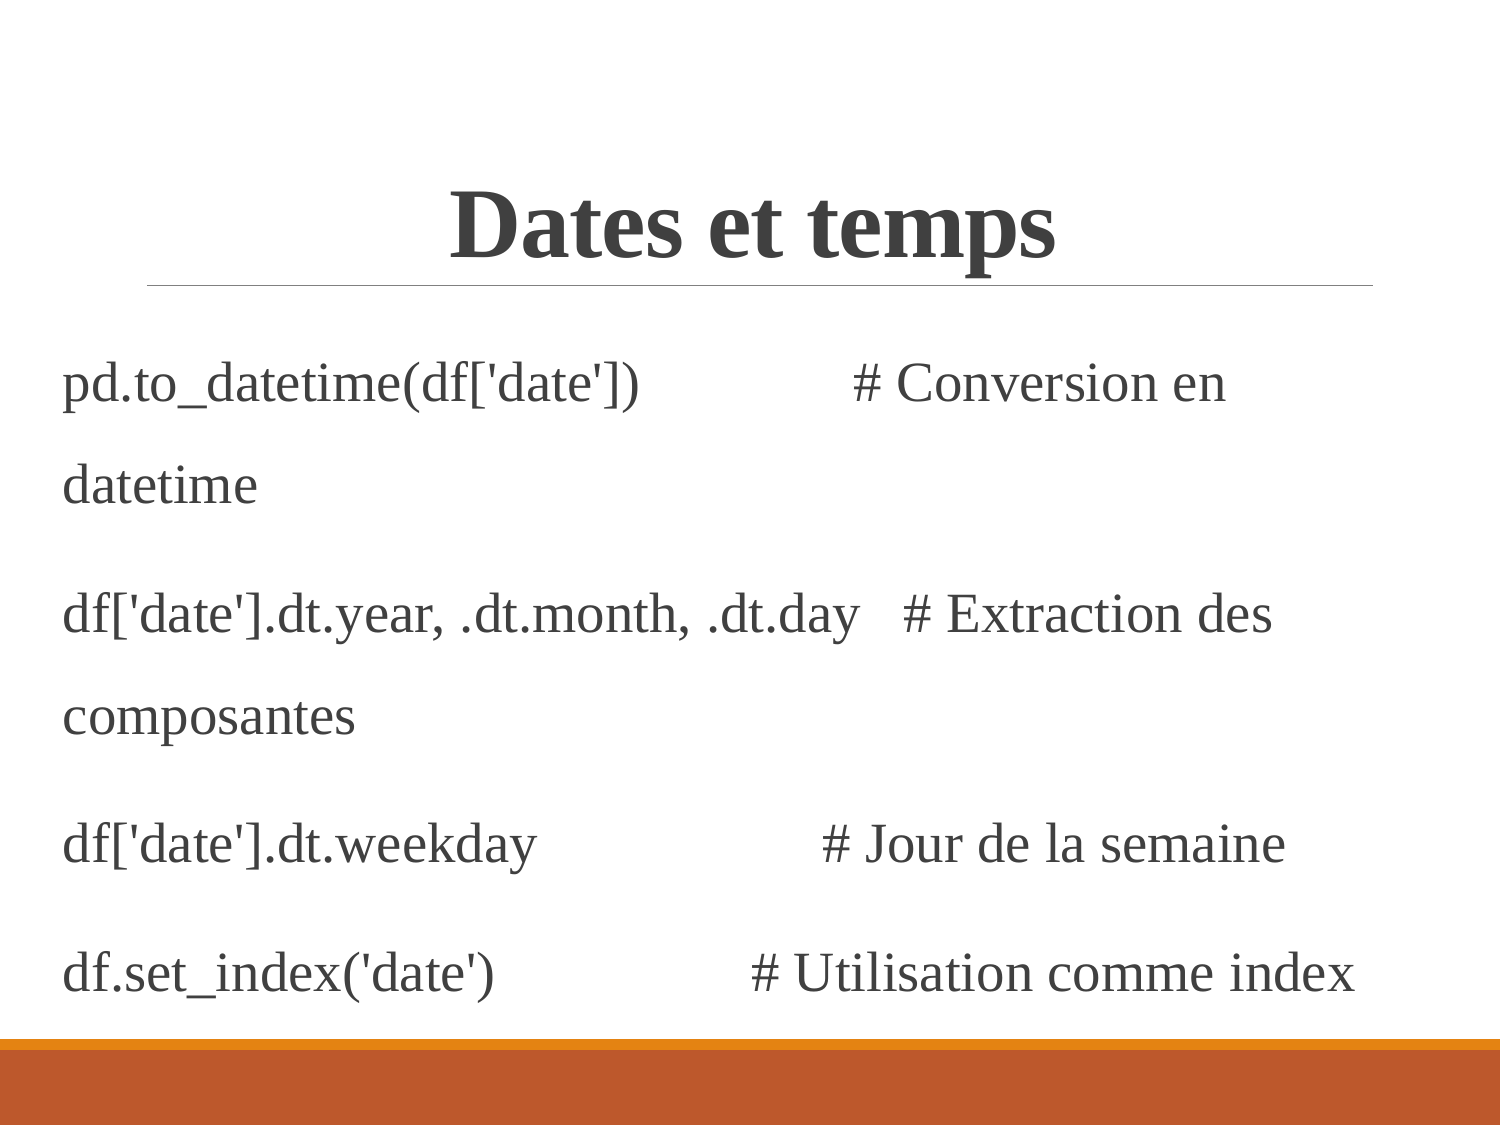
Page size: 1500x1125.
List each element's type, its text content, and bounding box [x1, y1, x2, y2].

list pd.to_datetime(df['date']) # Conversion en datetime df['date'].dt.year, .dt.month, .dt.day # Extraction des composantes df['date'].dt.weekday # Jour de la semaine df.set_index('date') # Utilisation comme index [46, 302, 1373, 1024]
title Dates et temps [135, 47, 1373, 285]
